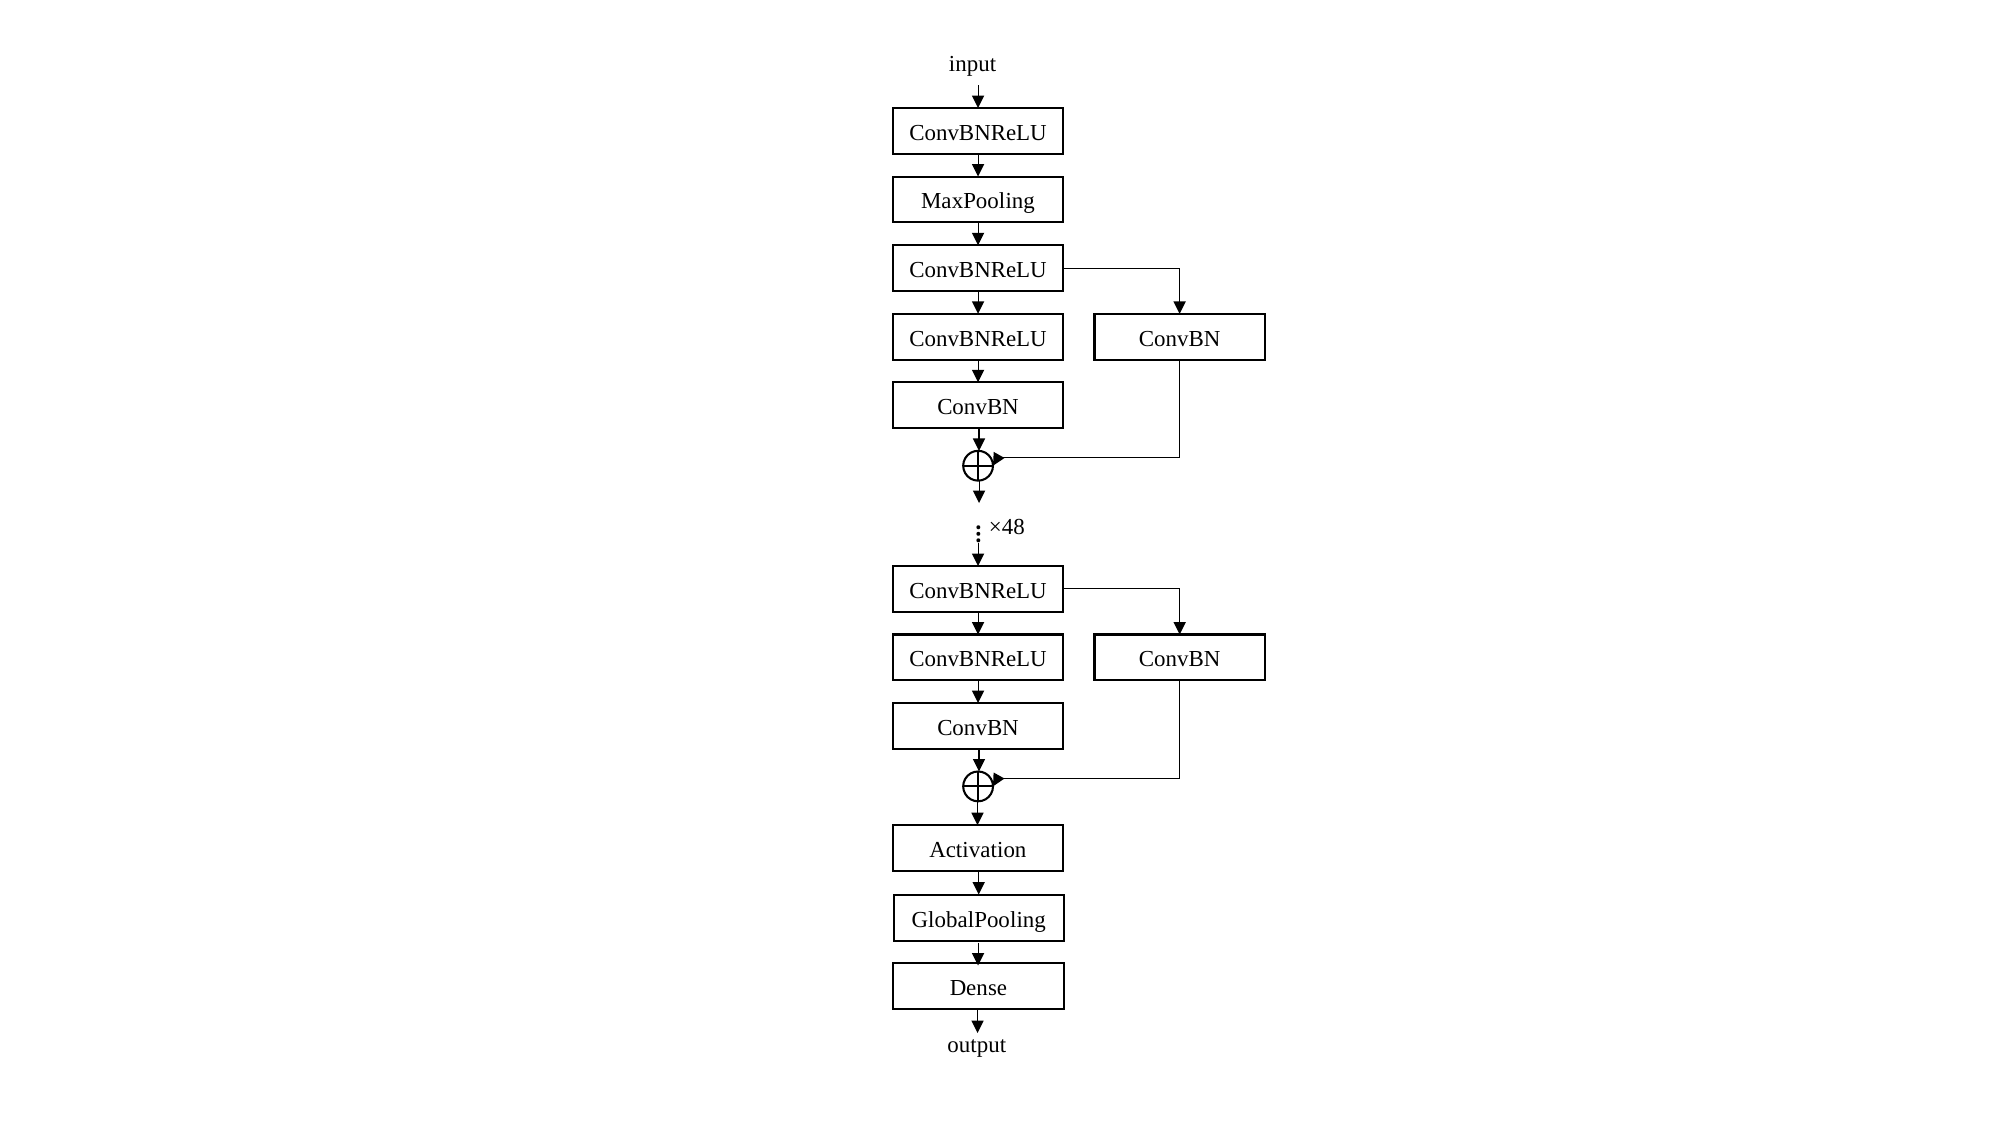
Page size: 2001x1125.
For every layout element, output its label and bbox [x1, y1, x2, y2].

text_box [892, 41, 1265, 1065]
